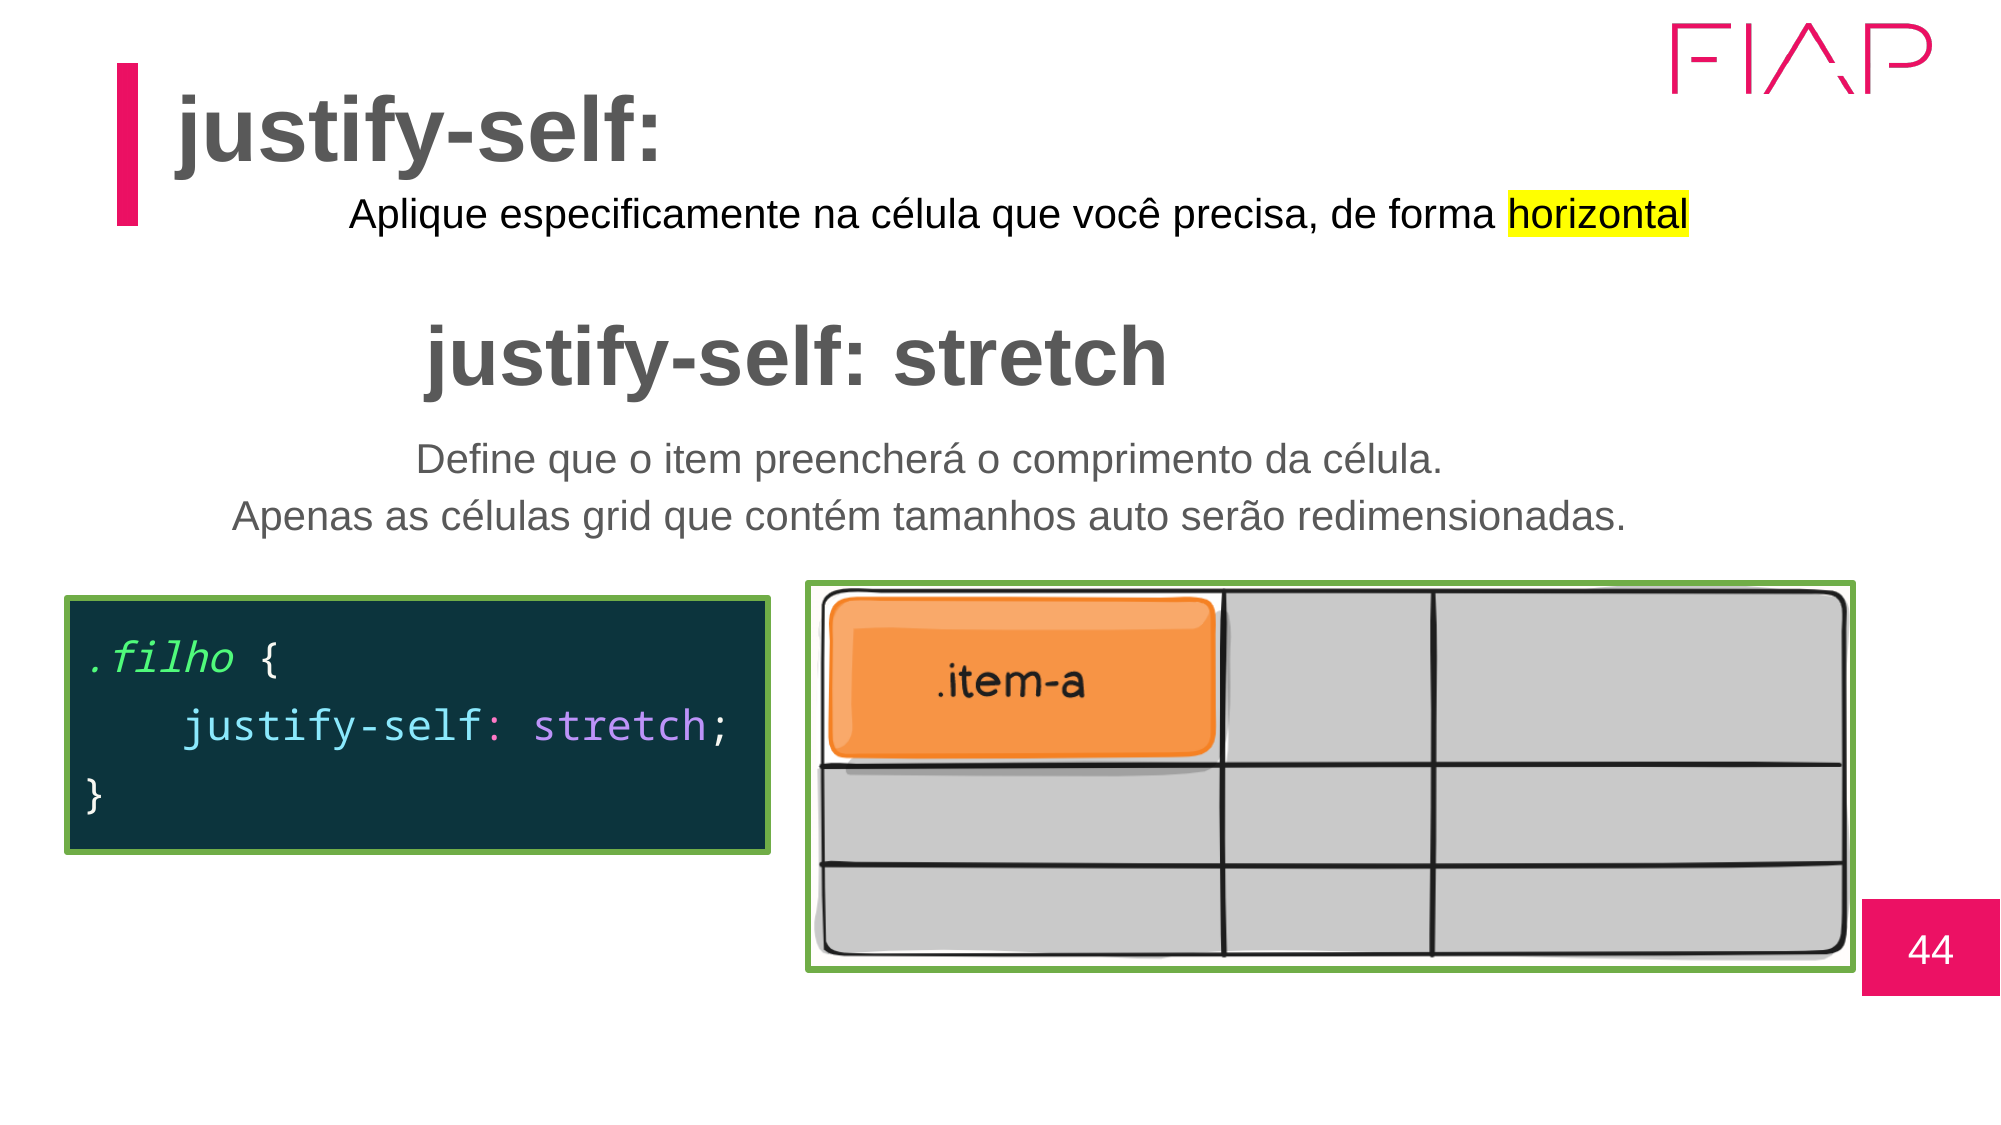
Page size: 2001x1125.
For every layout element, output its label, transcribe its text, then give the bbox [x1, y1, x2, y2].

slide_number ‹#› [1862, 917, 2000, 978]
text_box Define que o item preencherá o comprimento da célula. Apenas as células grid que contém tamanhos auto serão redimensionadas. [149, 408, 1710, 554]
text_box justify-self: [161, 66, 1613, 171]
text_box .filho { justify-self: stretch; } [66, 597, 768, 852]
text_box Aplique especificamente na célula que você precisa, de forma horizontal [161, 171, 1877, 303]
text_box justify-self: stretch [102, 278, 1494, 411]
picture [1862, 978, 2000, 996]
picture [117, 63, 138, 226]
picture [1862, 899, 2000, 917]
picture [1672, 23, 1932, 94]
picture [810, 585, 1851, 967]
